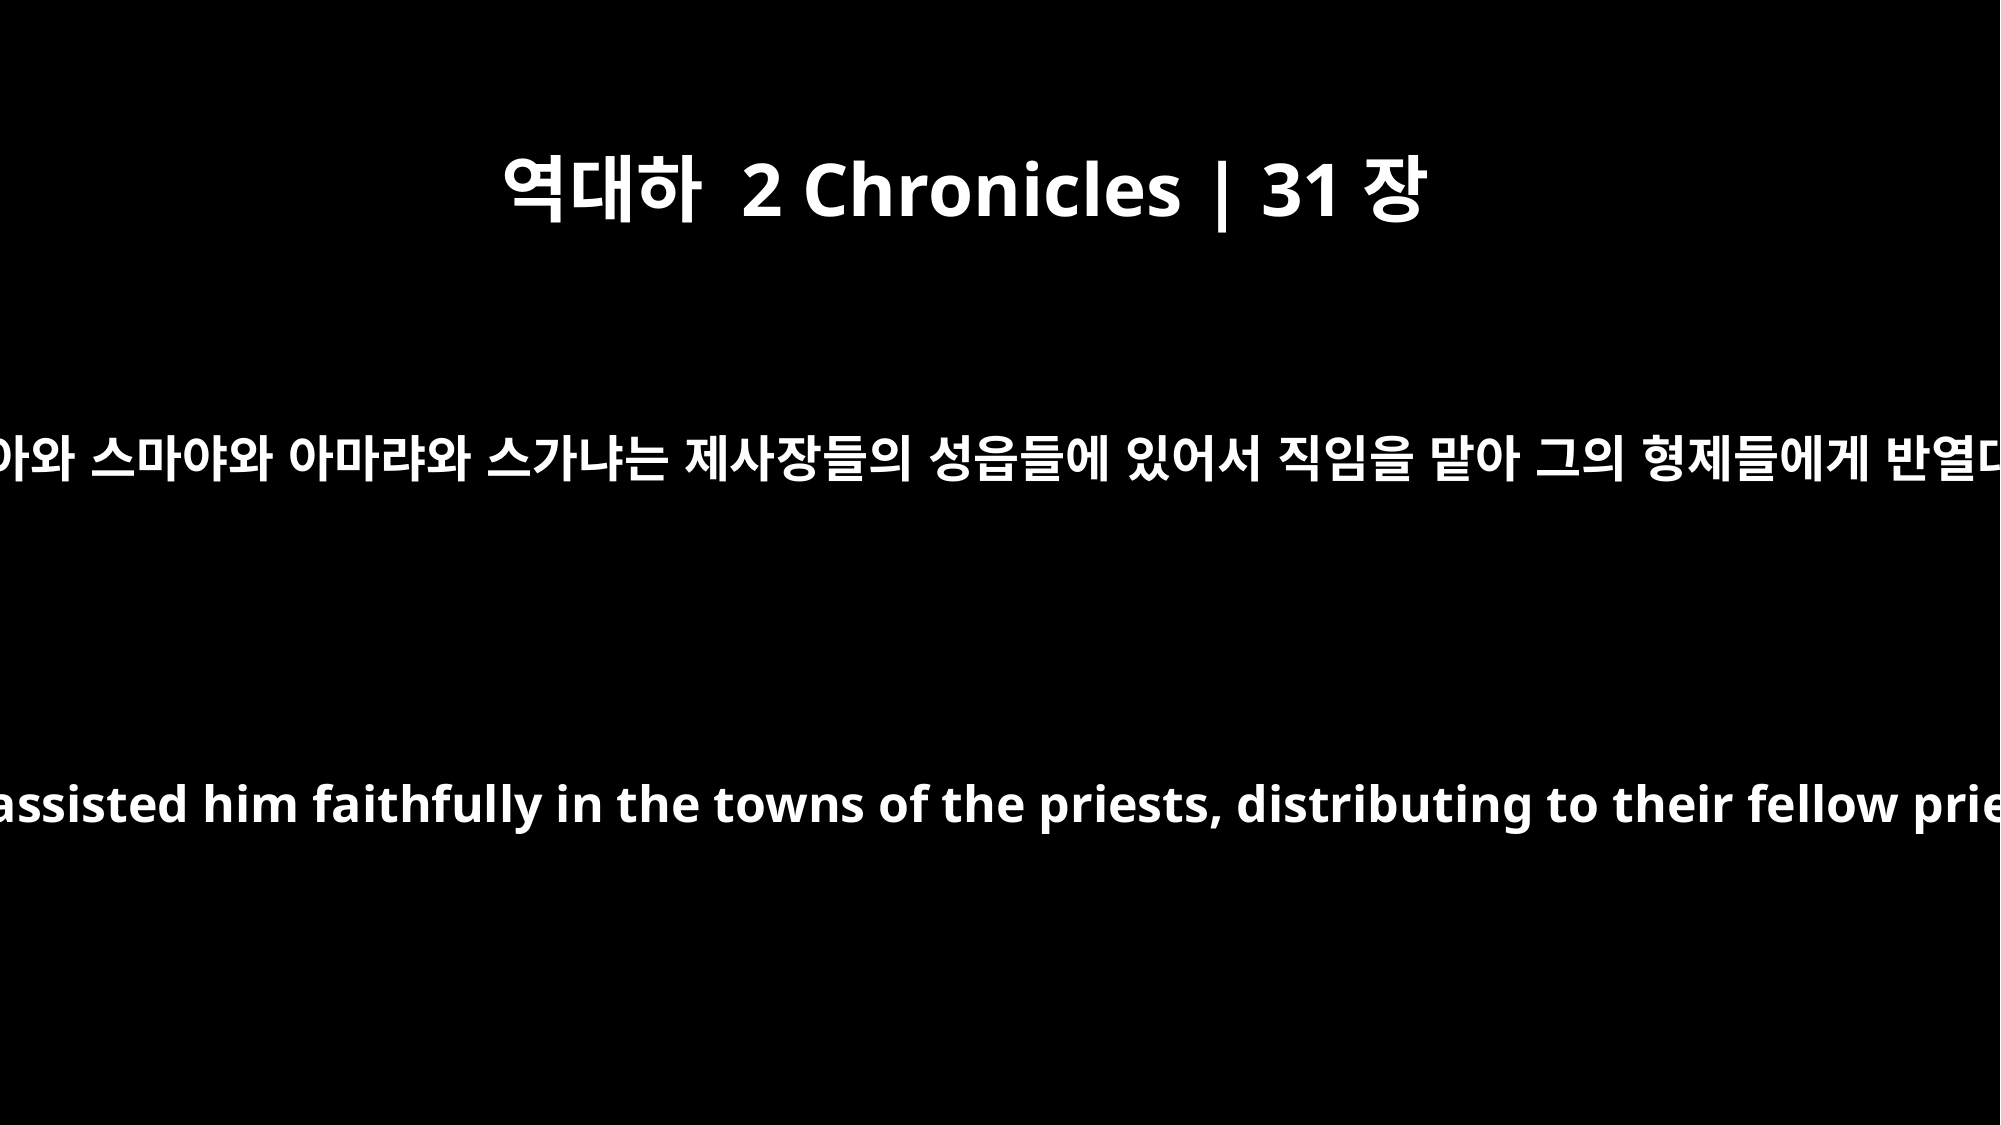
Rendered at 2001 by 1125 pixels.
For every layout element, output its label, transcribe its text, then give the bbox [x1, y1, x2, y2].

text_box 15 그의 수하의 에덴과 미냐민과 예수아와 스마야와 아마랴와 스가냐는 제사장들의 성읍들에 있어서 직임을 맡아 그의 형제들에게 반열대로 대소를 막론하고 나눠 주되 [0, 359, 2000, 495]
text_box 역대하 2 Chronicles | 31장 [487, 136, 1445, 239]
text_box Eden, Miniamin, Jeshua, Shemaiah, Amariah and Shecaniah assisted him faithfully in the towns of the priests, distributing to their fellow priests according to their divisions, old and young alike. [0, 764, 2000, 840]
